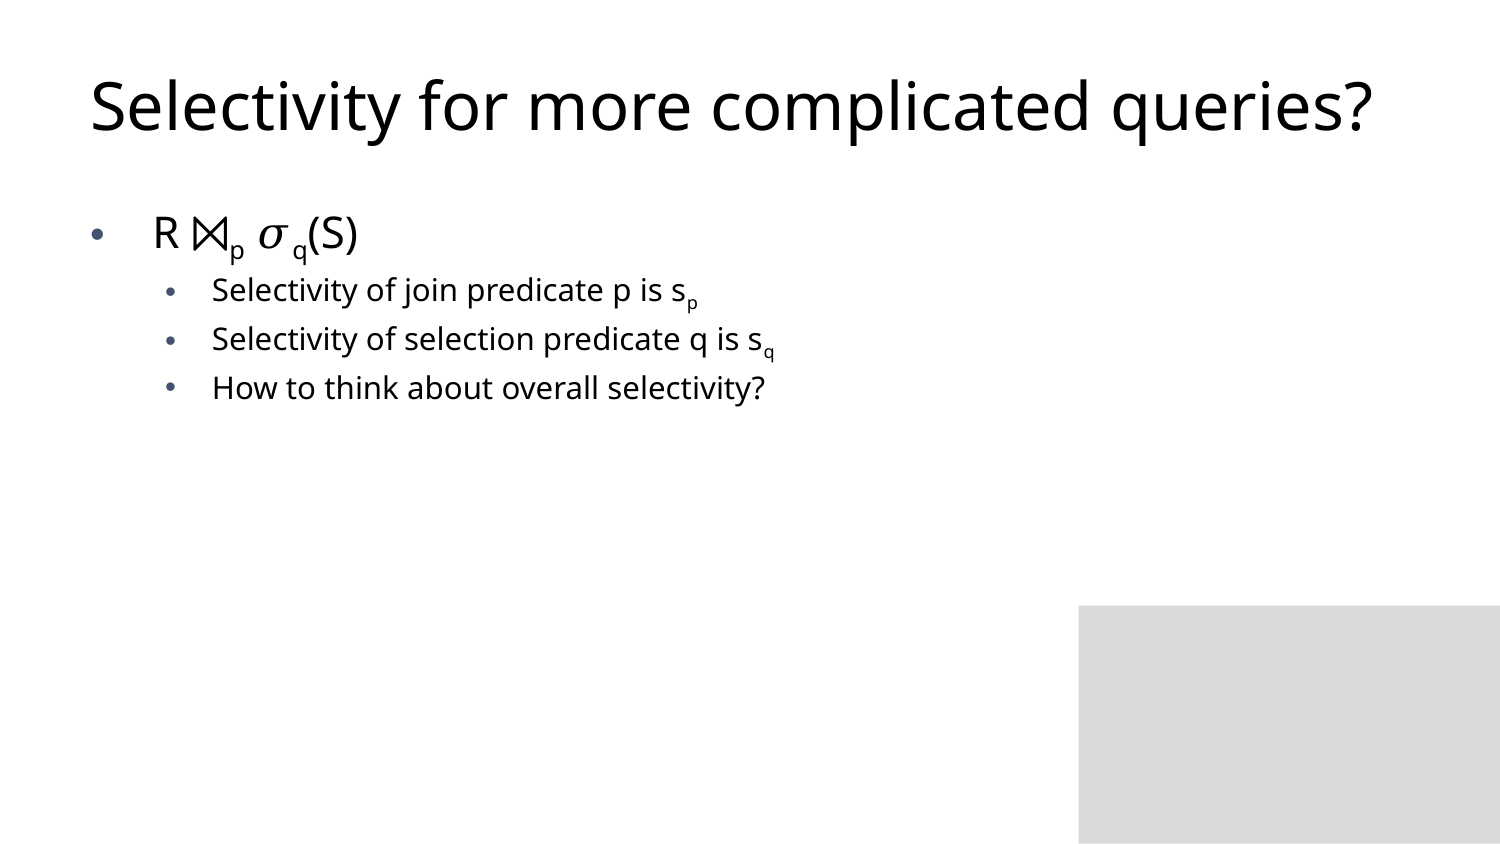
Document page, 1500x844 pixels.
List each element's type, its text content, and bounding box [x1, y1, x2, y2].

title Selectivity for more complicated queries? [75, 33, 1425, 175]
list R ⨝p 𝜎q(S) Selectivity of join predicate p is sp Selectivity of selection predicate q is sq How to think about overall selectivity? [75, 196, 1425, 754]
